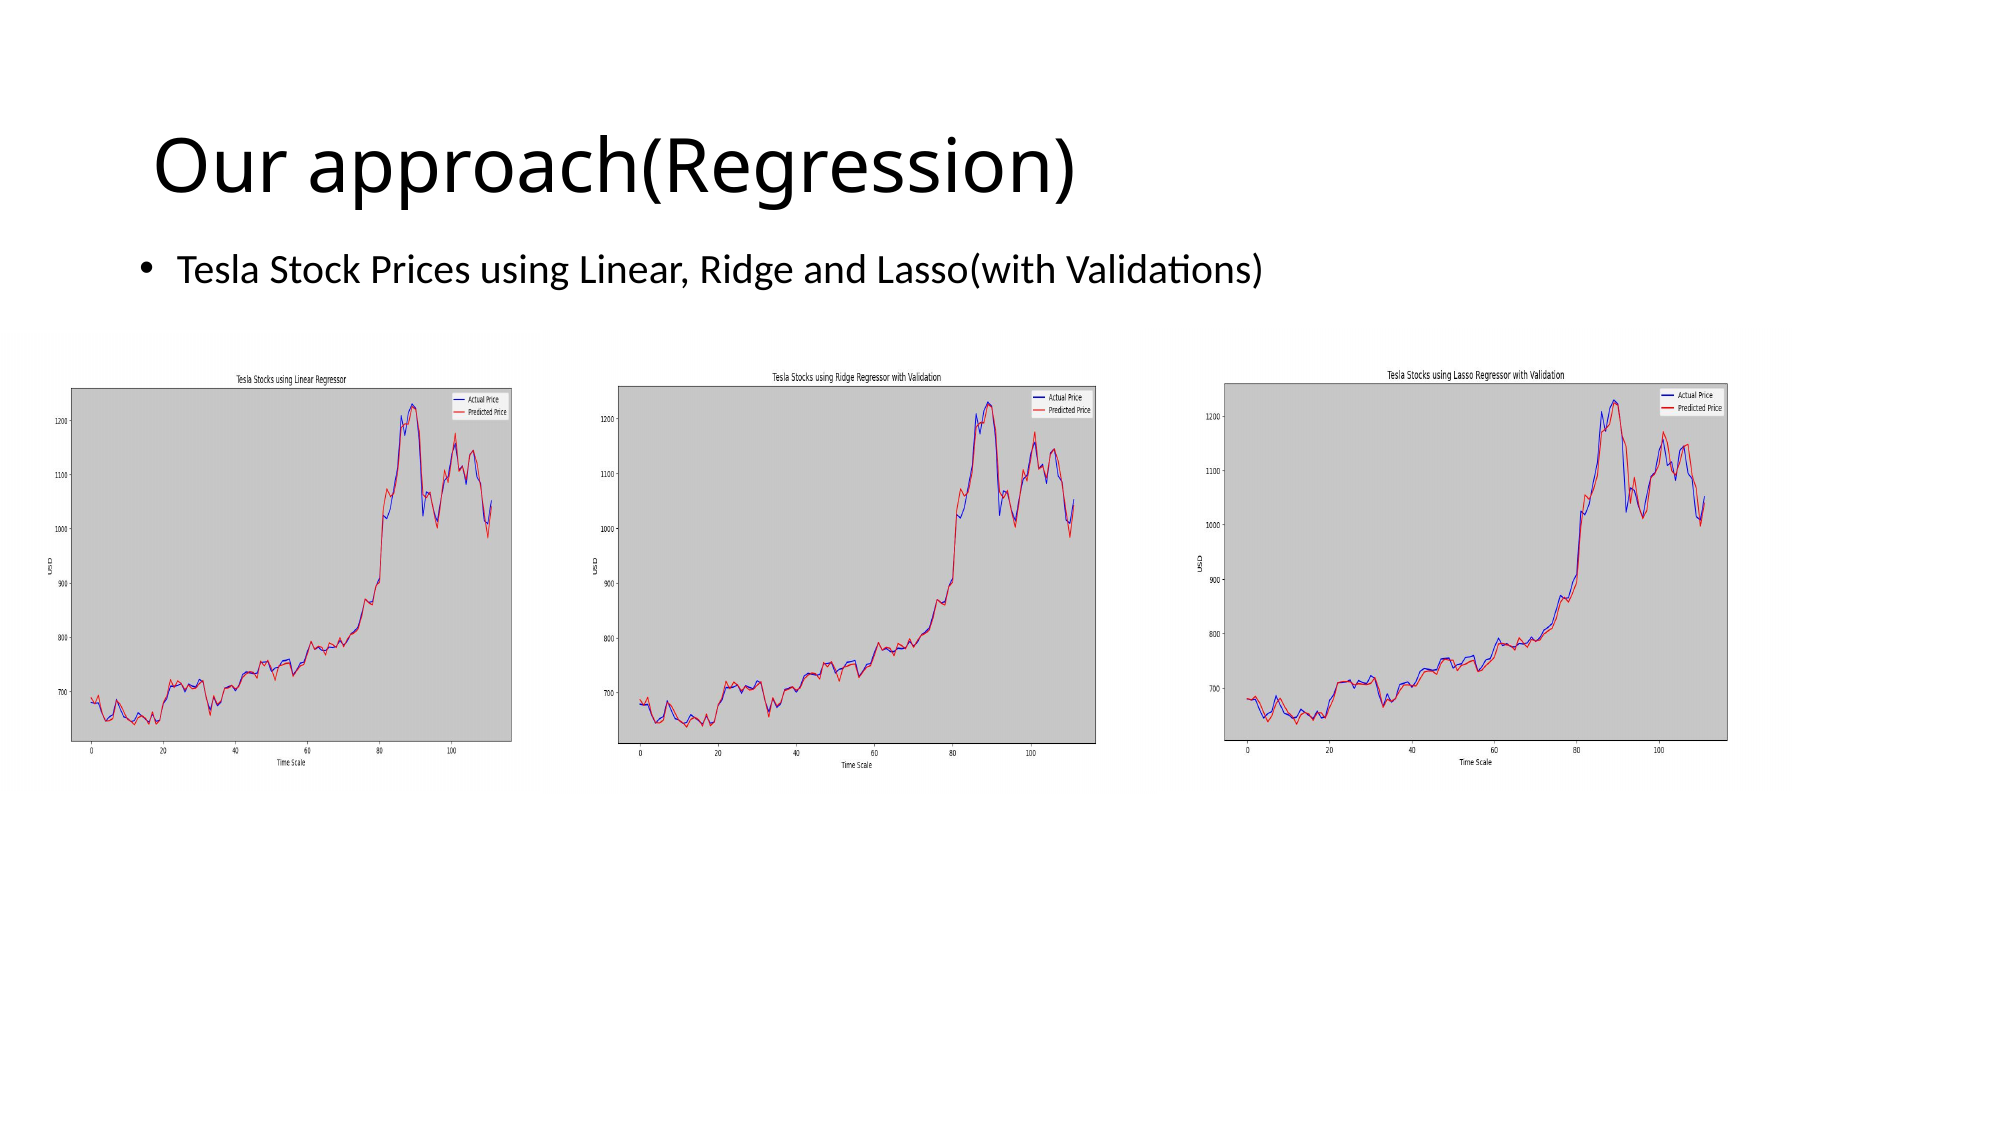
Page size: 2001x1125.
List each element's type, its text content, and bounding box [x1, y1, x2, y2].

picture [0, 328, 1792, 794]
list Tesla Stock Prices using Linear, Ridge and Lasso(with Validations) [124, 239, 1428, 315]
title Our approach(Regression) [137, 59, 1863, 278]
